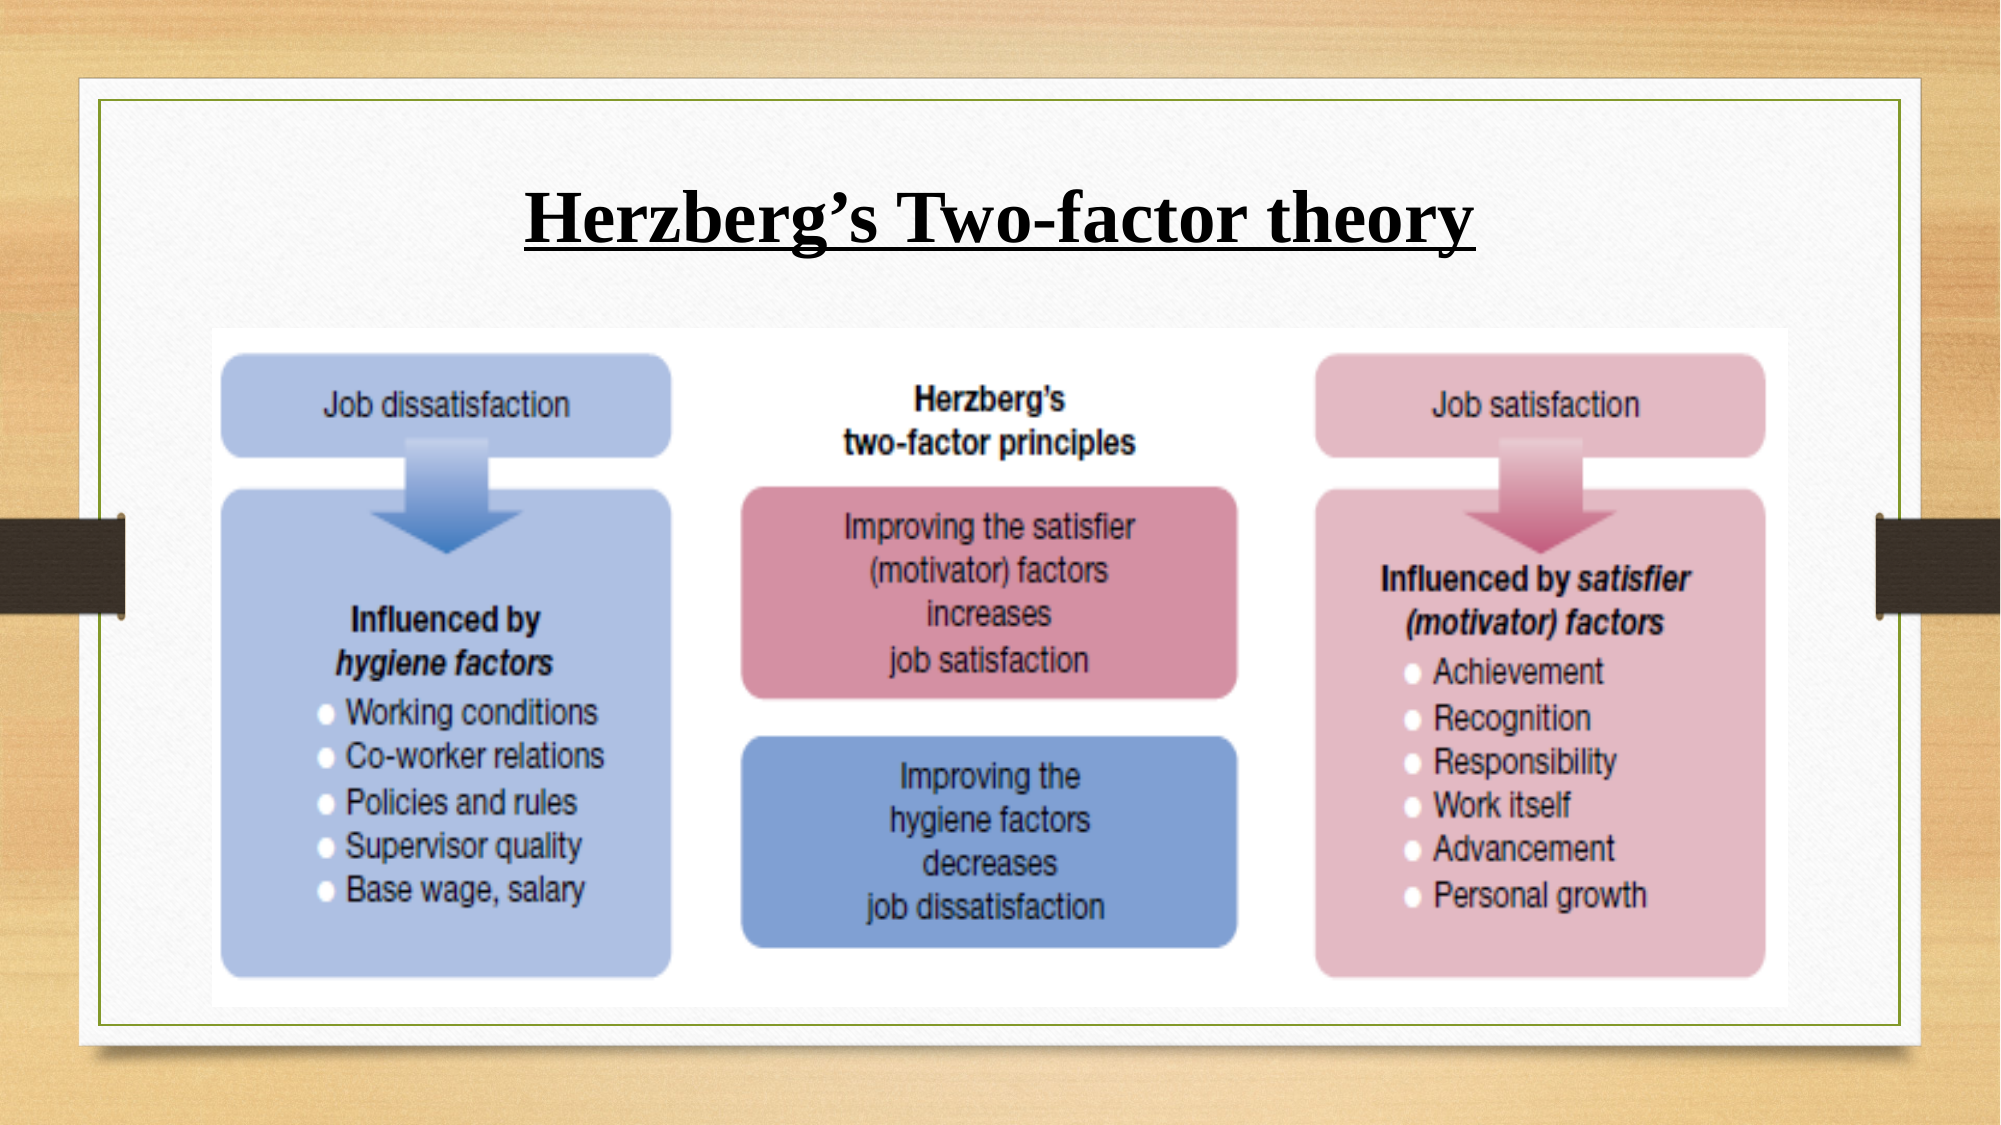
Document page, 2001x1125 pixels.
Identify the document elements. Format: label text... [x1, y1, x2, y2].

title Herzberg’s Two-factor theory [212, 128, 1788, 328]
picture [0, 0, 2001, 1125]
